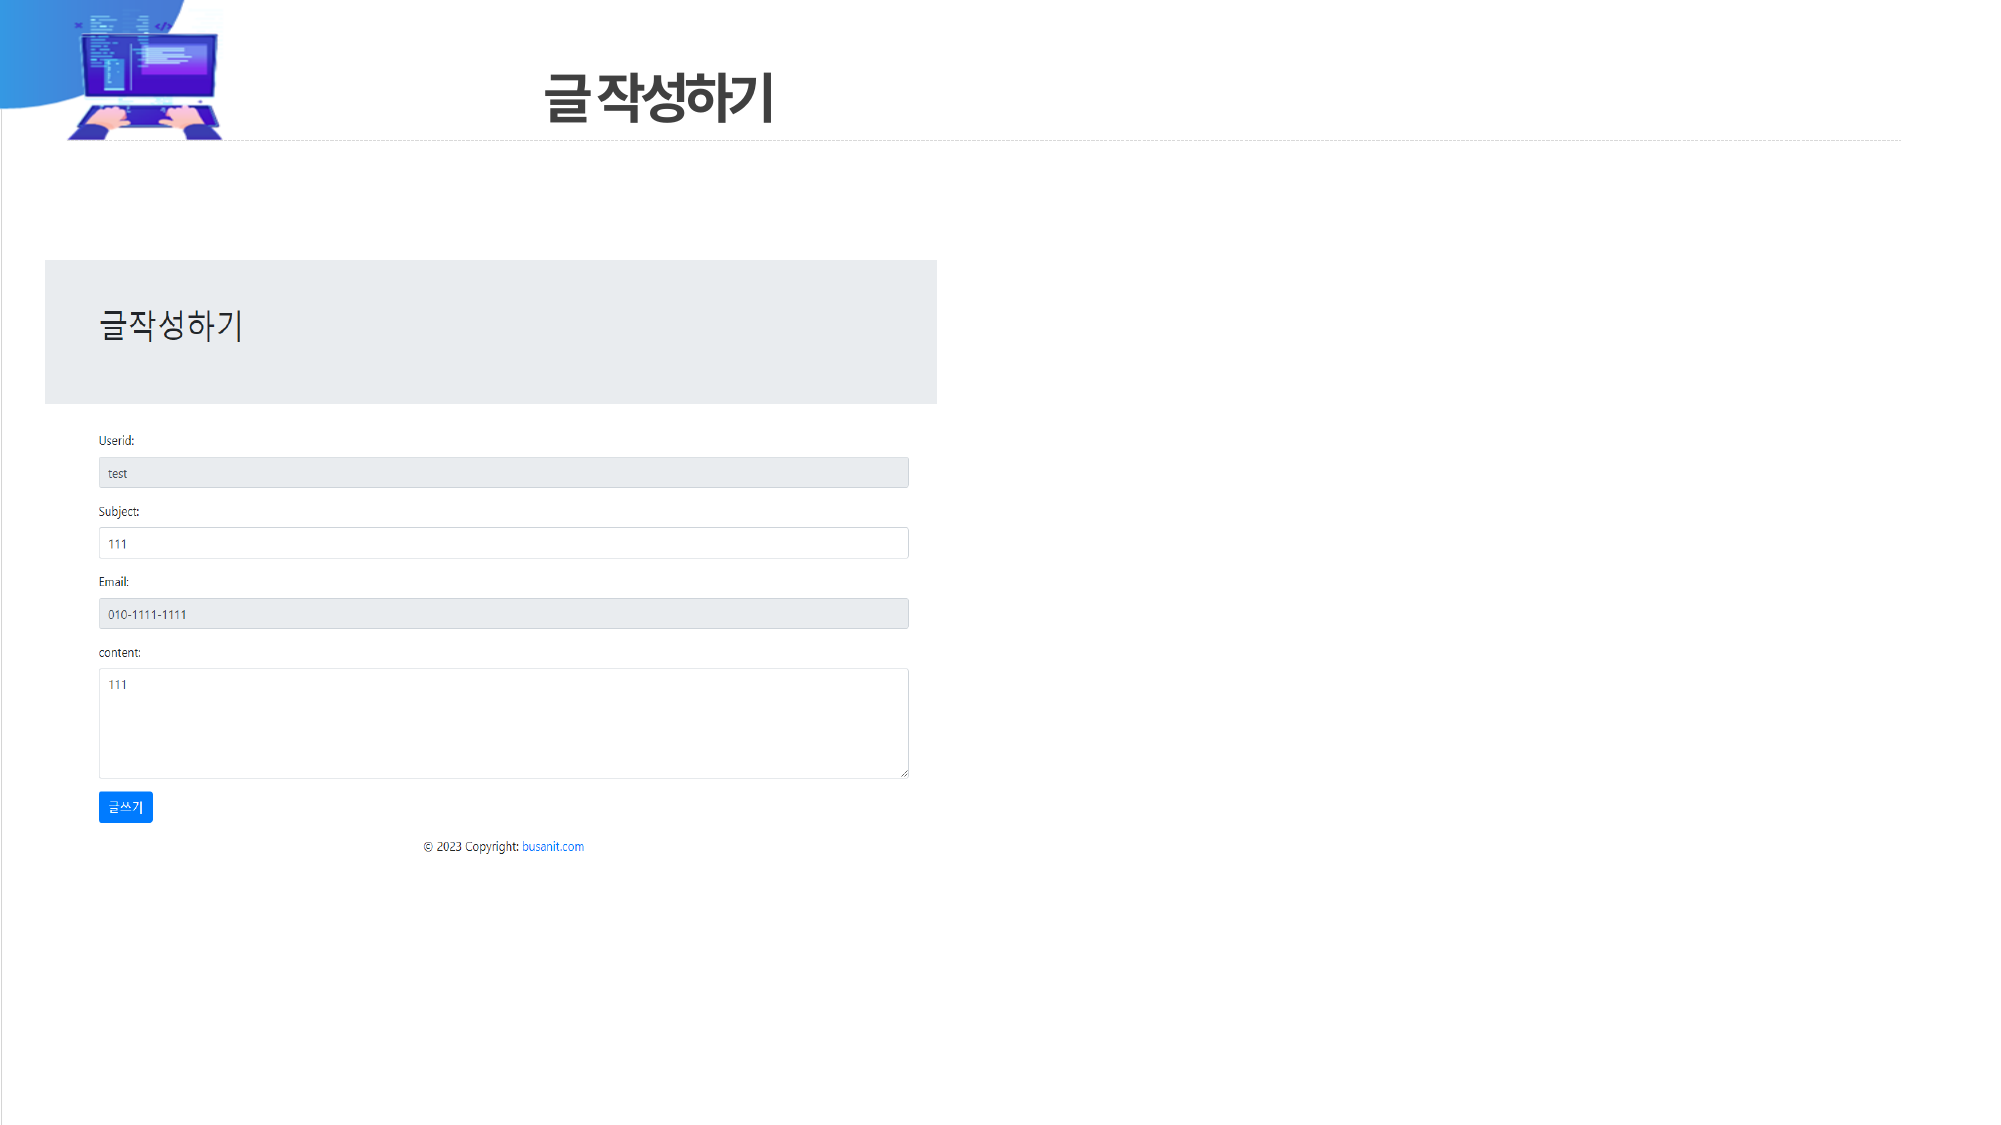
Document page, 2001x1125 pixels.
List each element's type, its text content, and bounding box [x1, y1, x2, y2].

title 글 작성하기 [228, 55, 1094, 140]
picture [0, 0, 2001, 1125]
